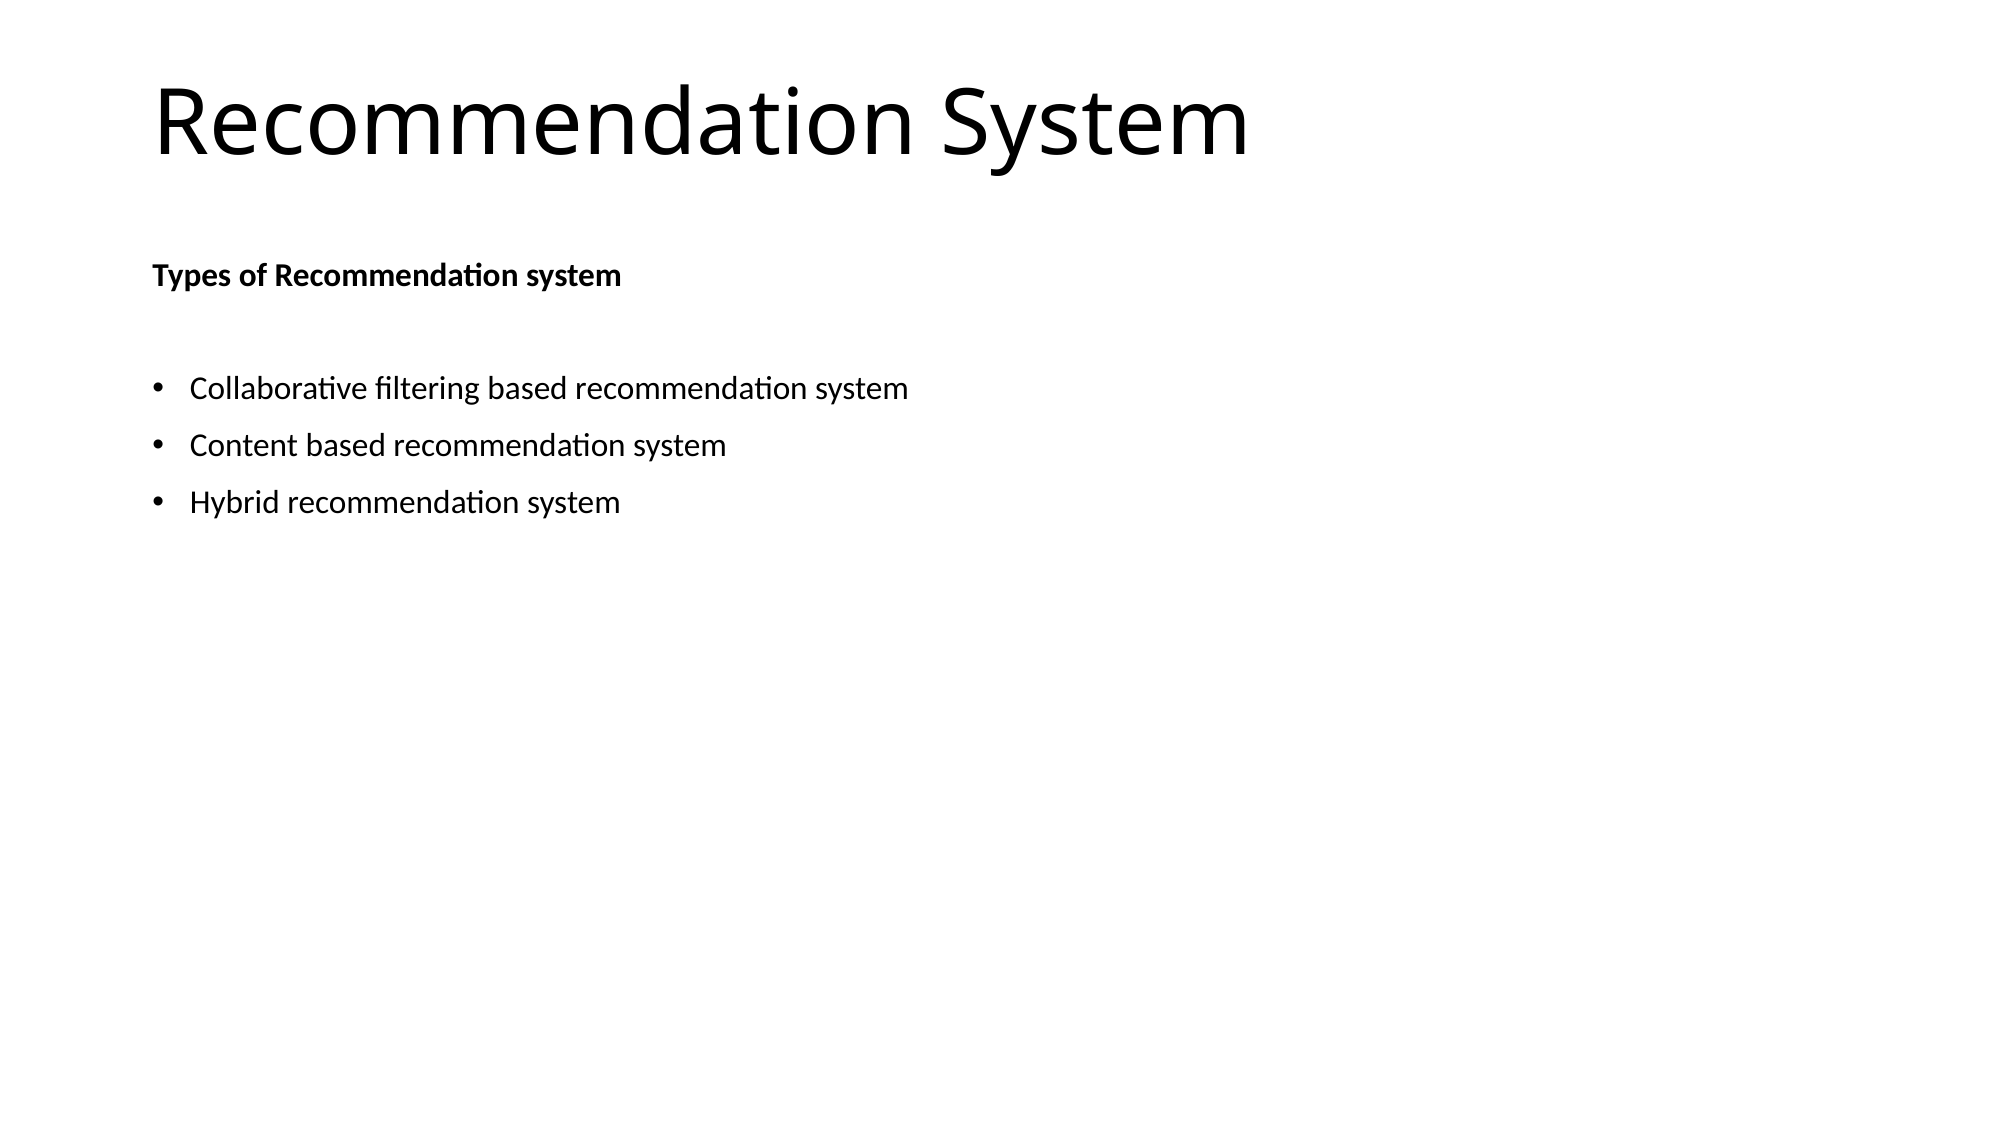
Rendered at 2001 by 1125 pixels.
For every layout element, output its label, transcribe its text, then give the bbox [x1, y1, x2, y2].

title Recommendation System [137, 59, 1863, 189]
list Types of Recommendation system Collaborative filtering based recommendation system Content based recommendation system Hybrid recommendation system [137, 189, 1863, 1014]
